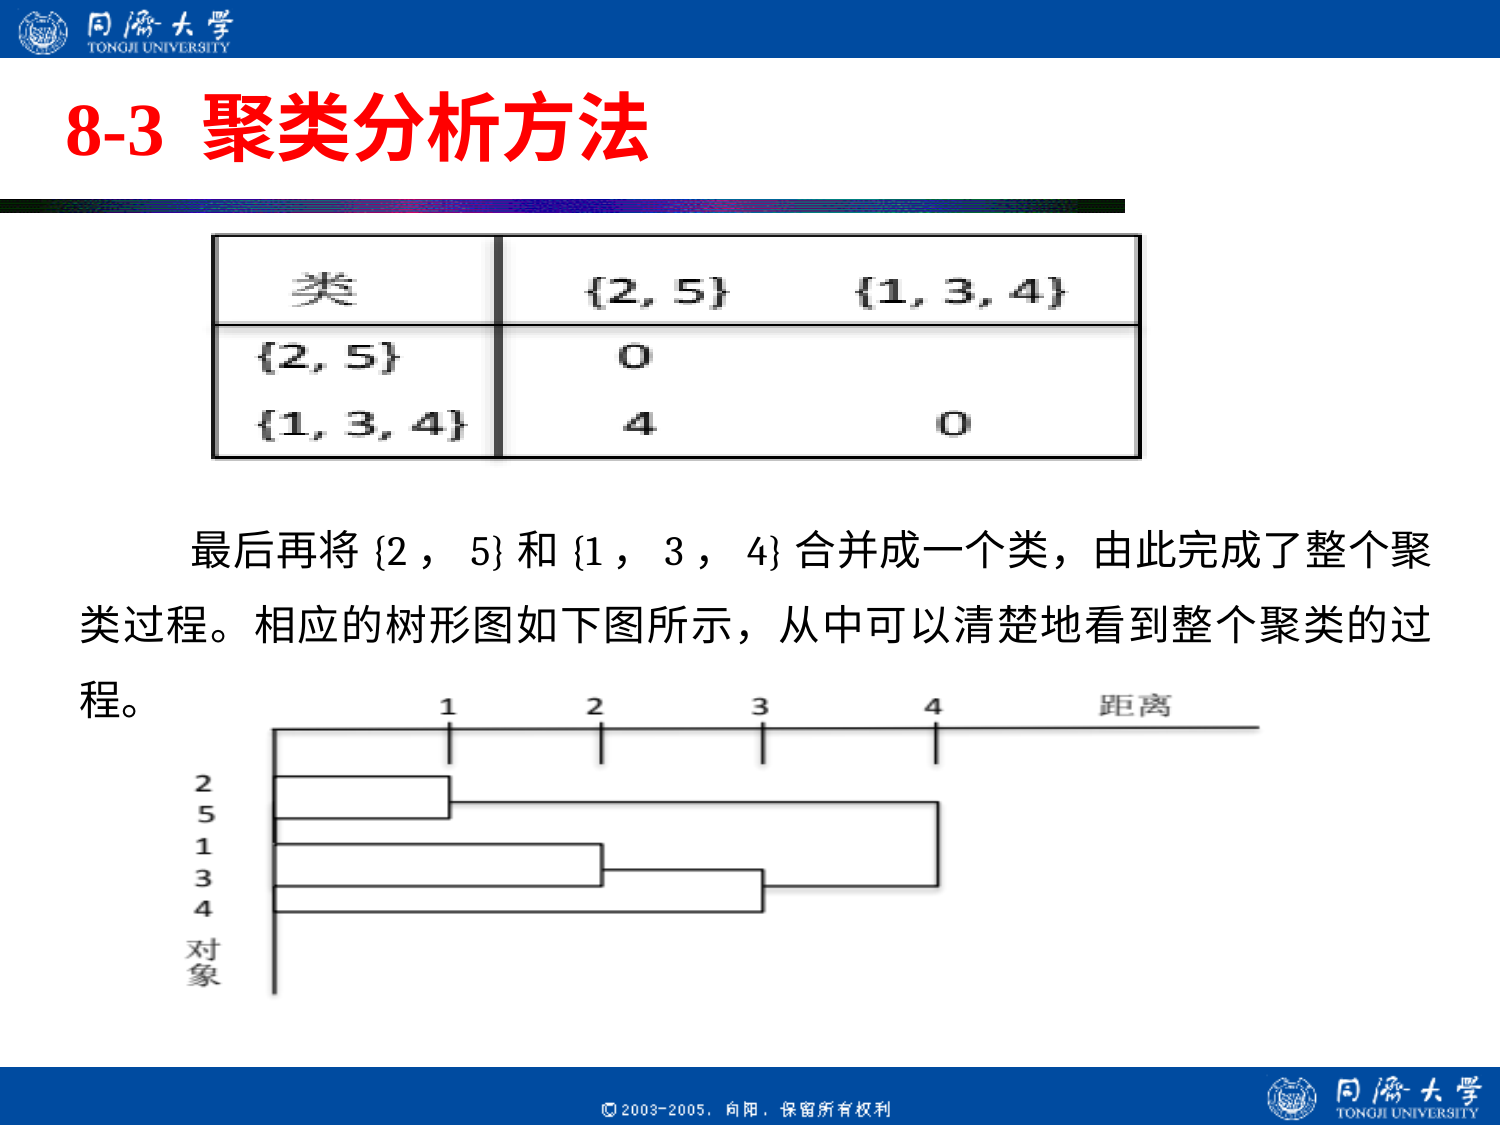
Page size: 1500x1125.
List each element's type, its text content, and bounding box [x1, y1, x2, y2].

title 8-3 聚类分析方法 [50, 62, 1388, 188]
picture [0, 199, 1125, 213]
picture [159, 681, 1270, 1012]
picture [193, 231, 1152, 469]
text_box 最后再将{2，5}和{1，3，4}合并成一个类，由此完成了整个聚类过程。相应的树形图如下图所示，从中可以清楚地看到整个聚类的过程。 [64, 491, 1447, 732]
picture [0, 1067, 1500, 1125]
picture [0, 0, 1500, 58]
